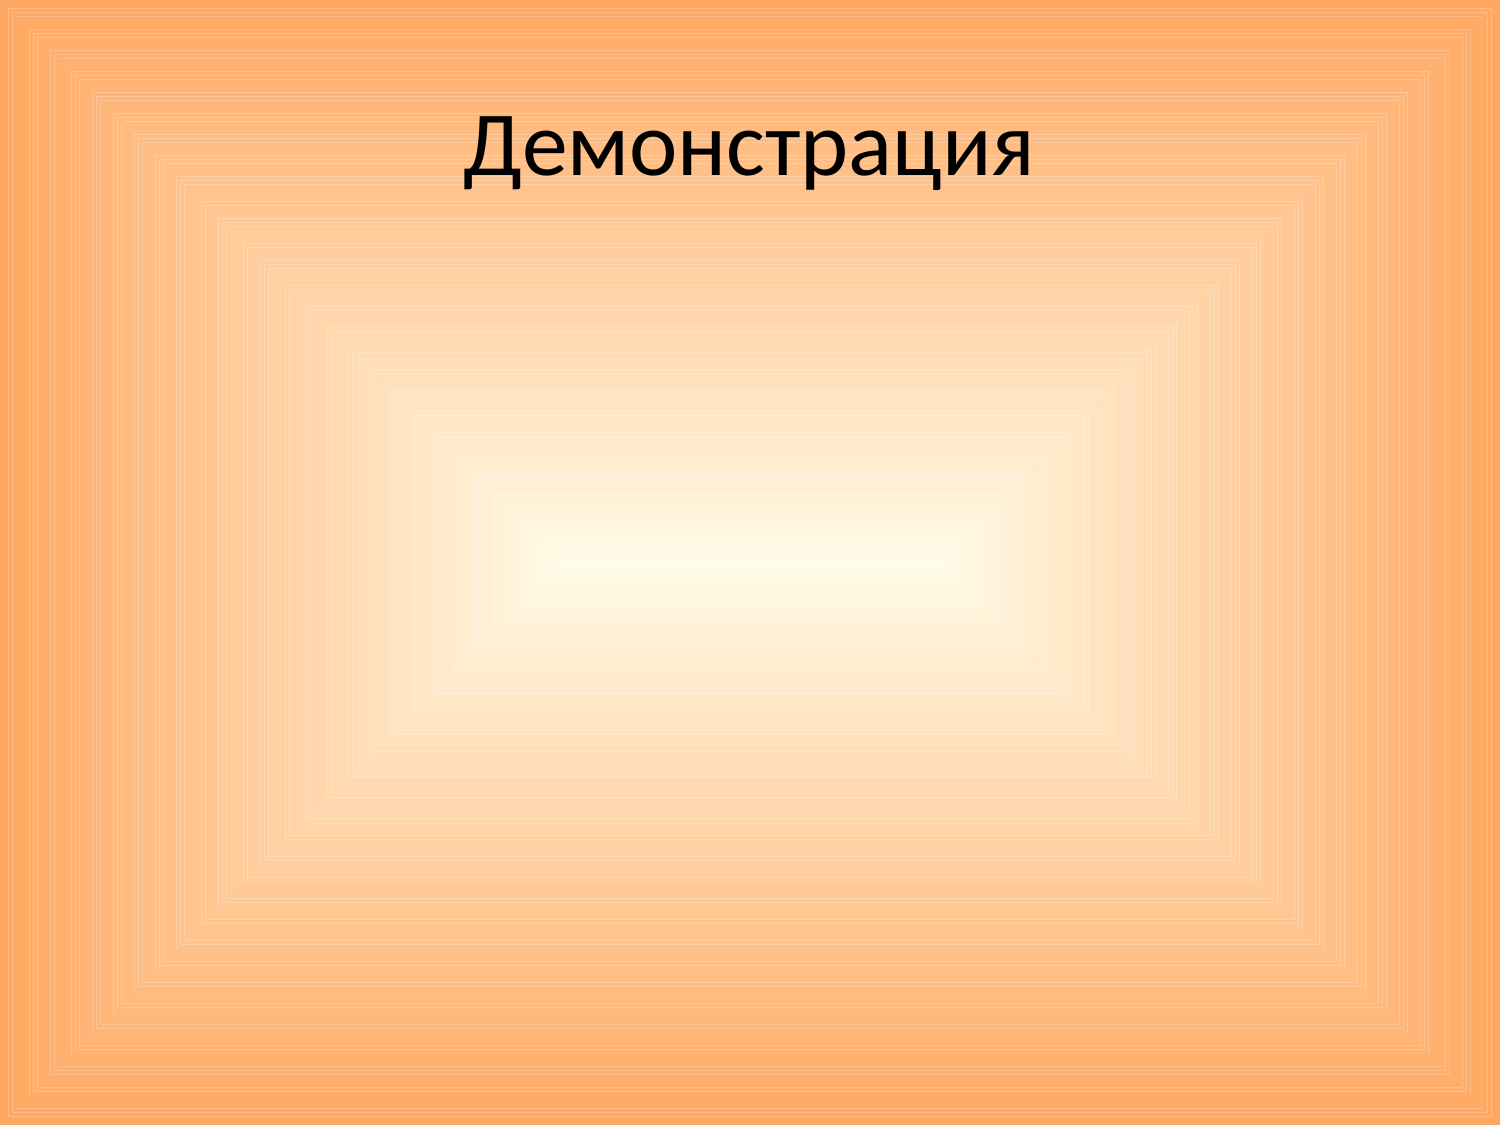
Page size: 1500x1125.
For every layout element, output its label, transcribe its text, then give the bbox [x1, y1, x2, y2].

title Демонстрация [75, 45, 1425, 233]
